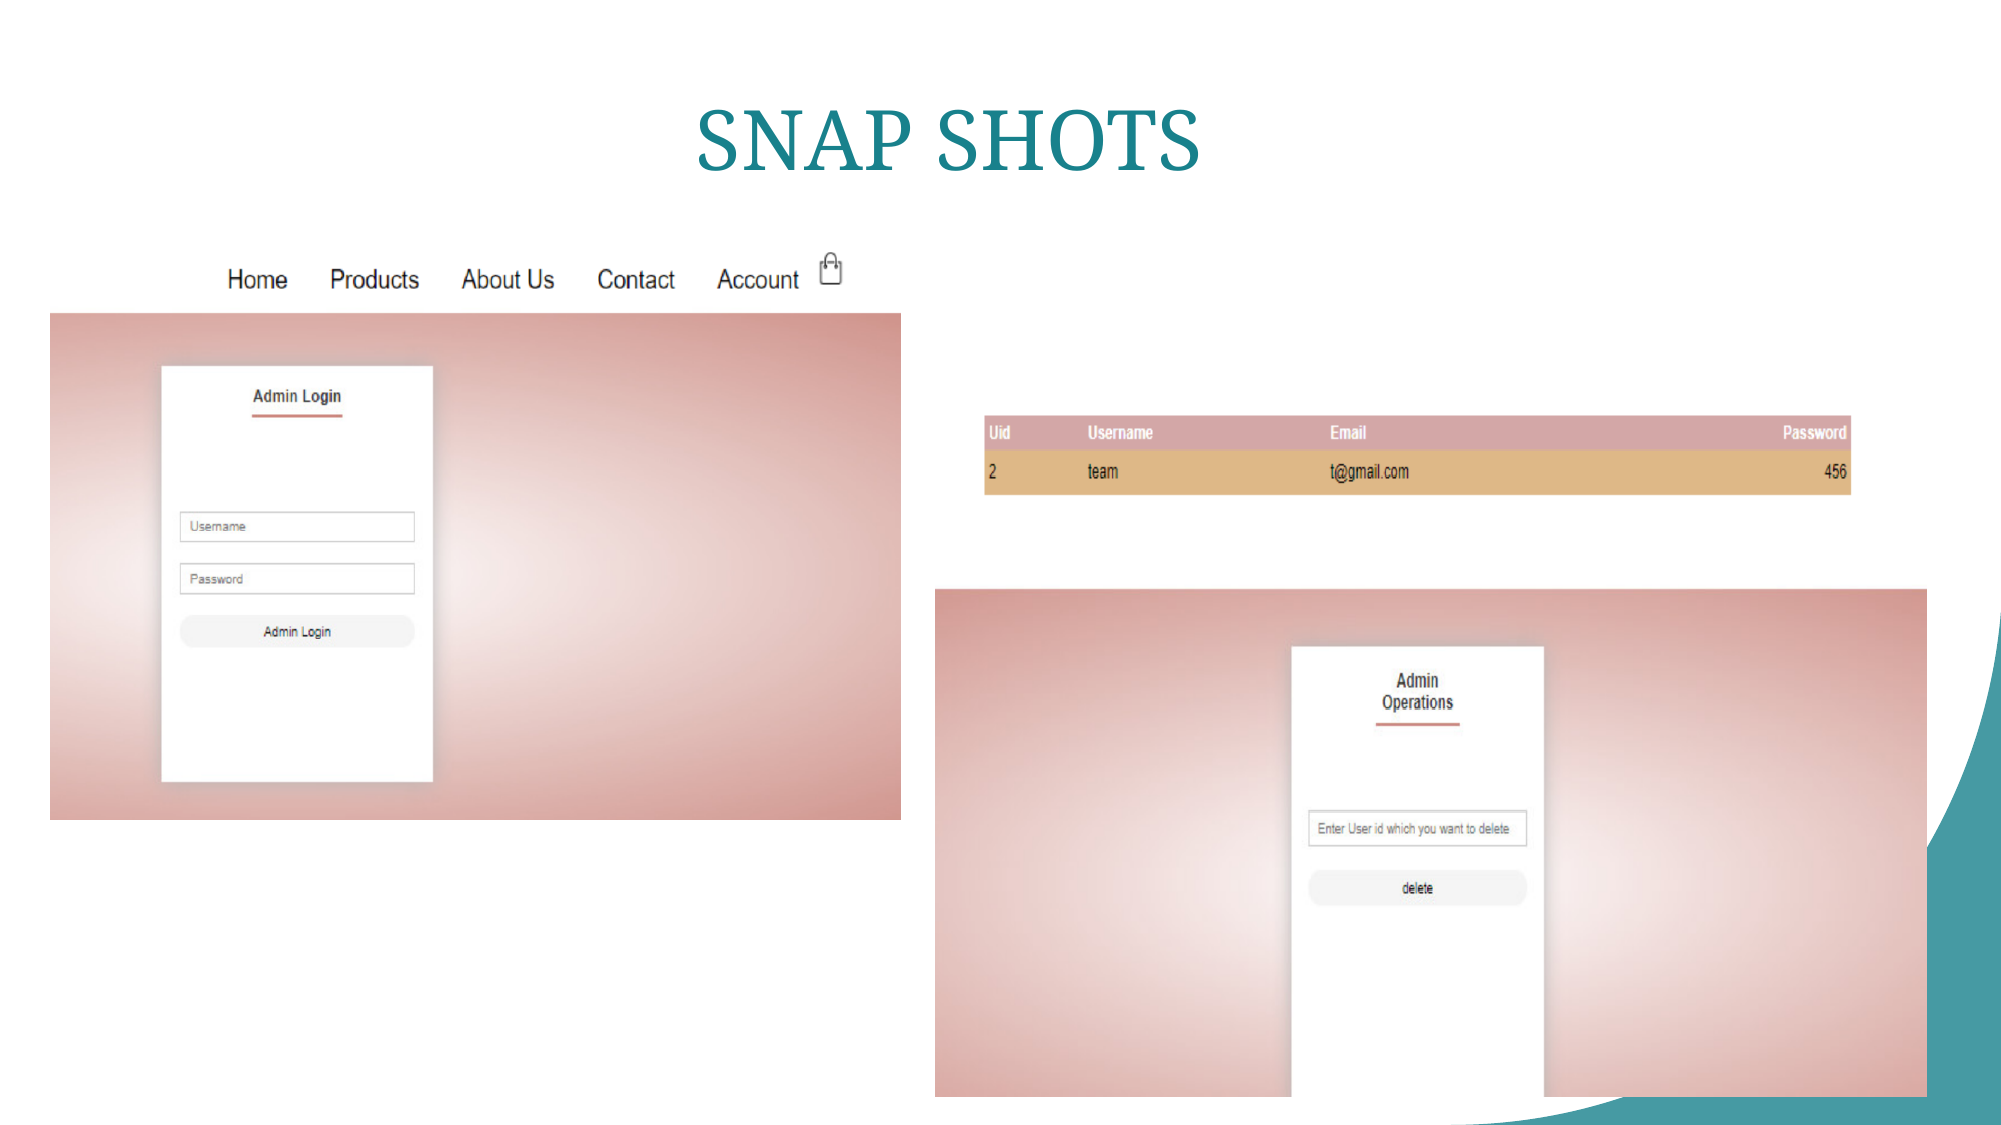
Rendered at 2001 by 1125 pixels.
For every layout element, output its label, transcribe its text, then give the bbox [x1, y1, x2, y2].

picture [935, 347, 1928, 1097]
text_box SNAP SHOTS [136, 28, 1763, 247]
picture [50, 228, 901, 820]
